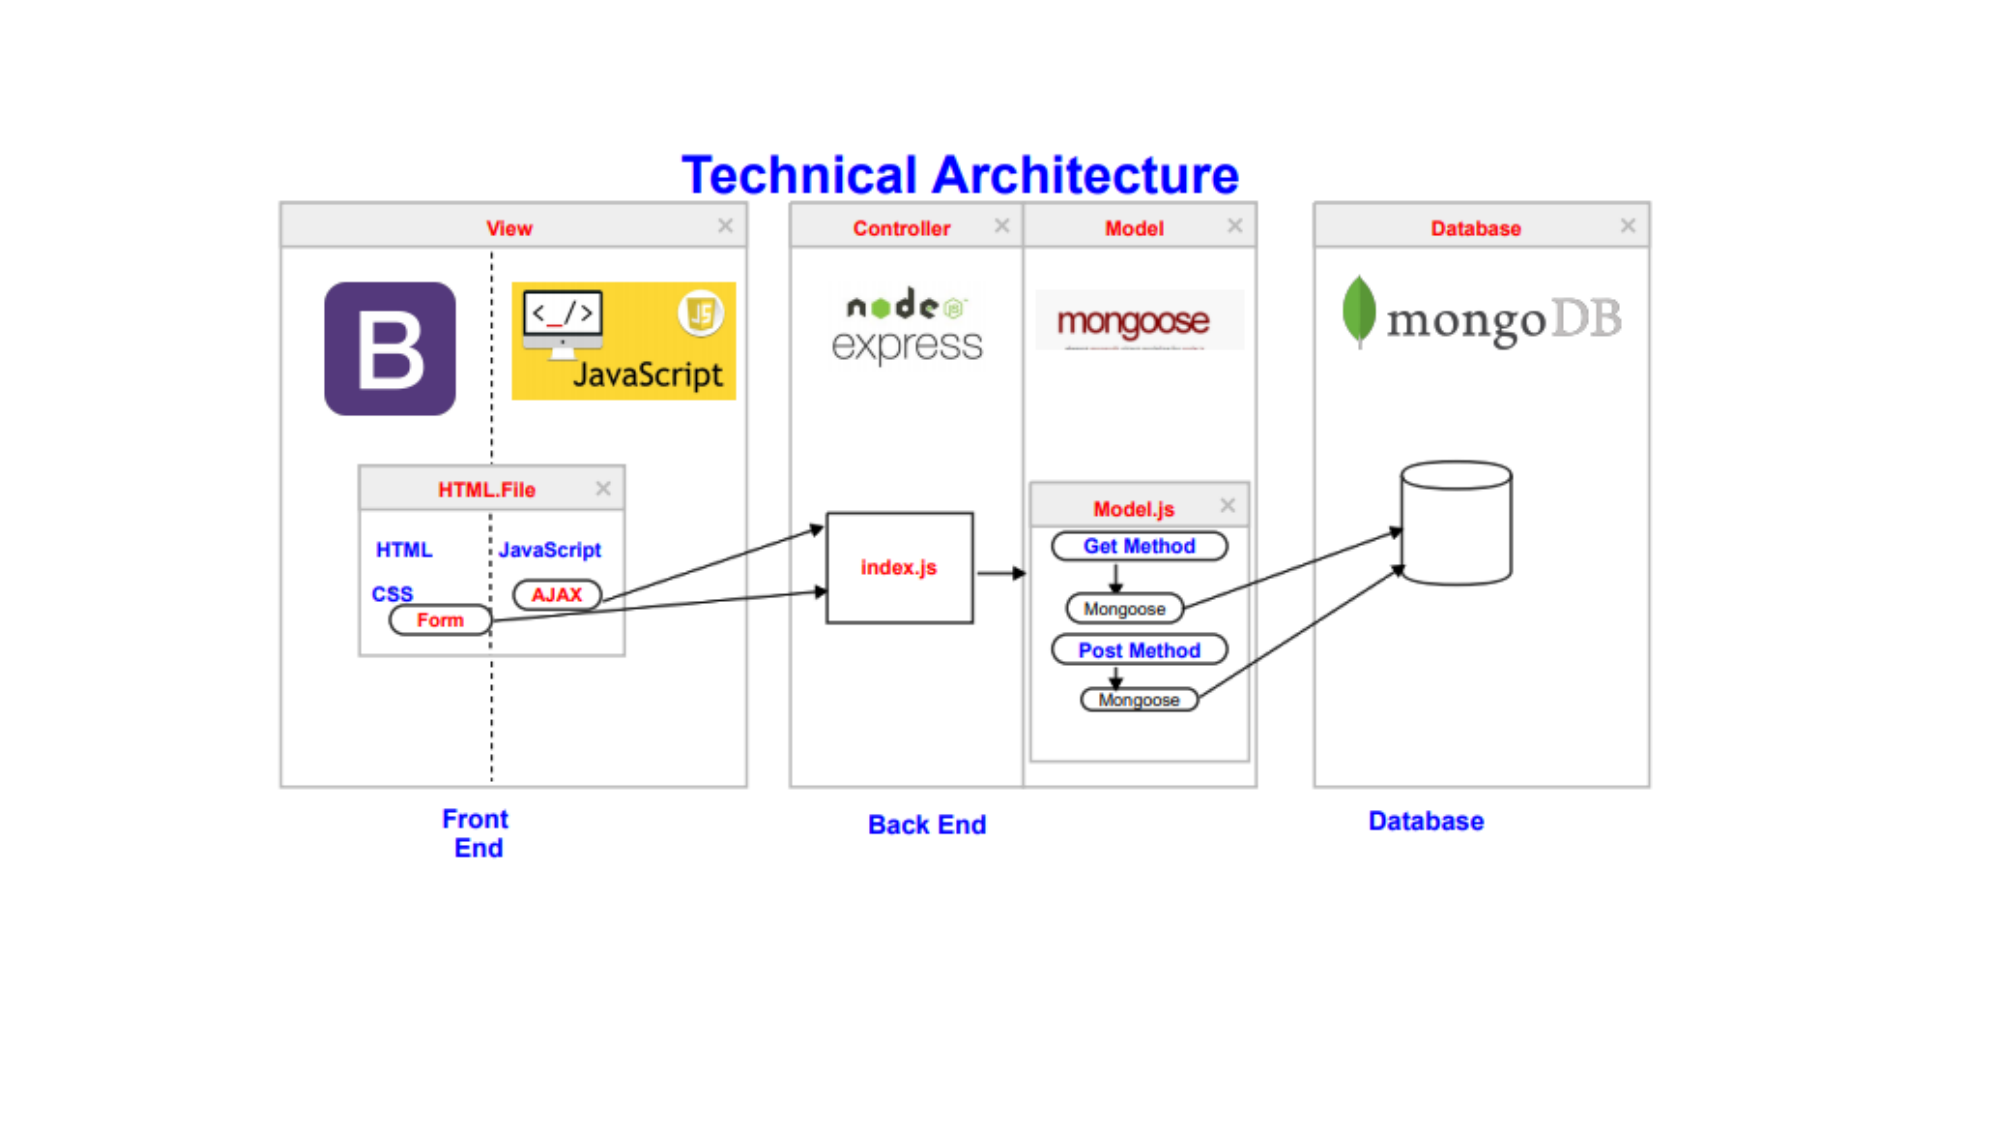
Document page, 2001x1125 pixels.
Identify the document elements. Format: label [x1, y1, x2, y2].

picture [119, 56, 1762, 933]
